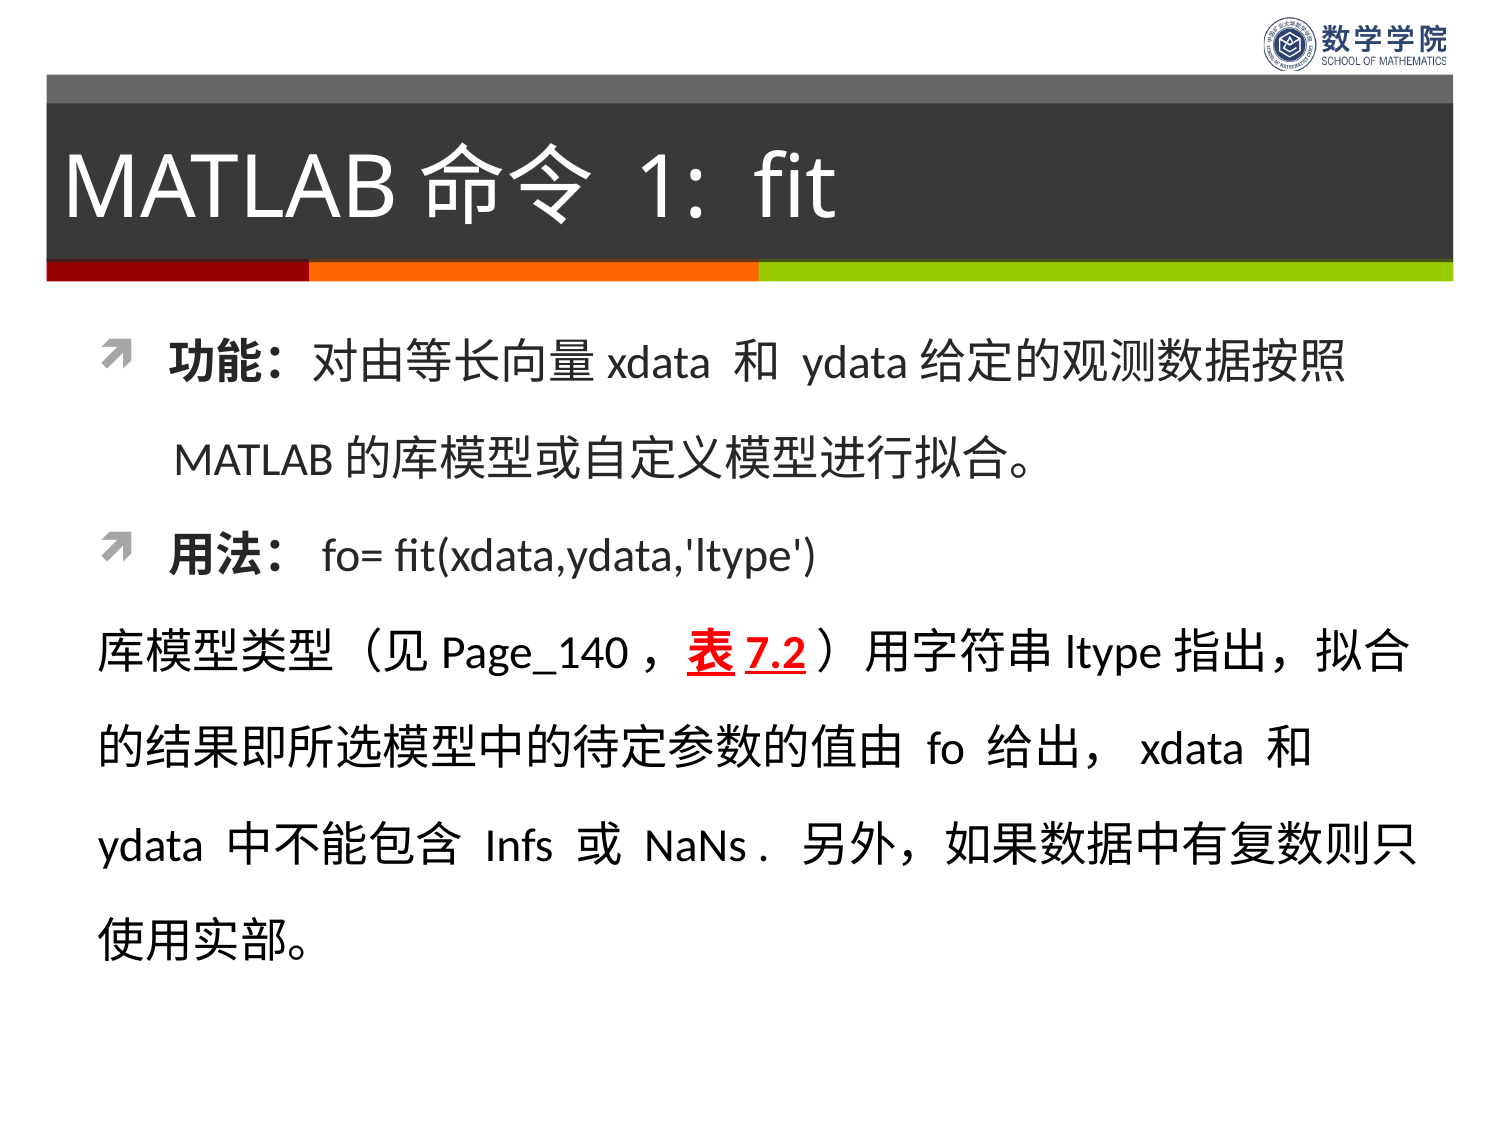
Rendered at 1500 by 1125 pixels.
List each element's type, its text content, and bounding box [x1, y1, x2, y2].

list 功能：对由等长向量xdata 和 ydata给定的观测数据按照 MATLAB的库模型或自定义模型进行拟合。 用法：fo= fit(xdata,ydata,'ltype') 库模型类型（见Page_140，表7.2）用字符串ltype指出，拟合 的结果即所选模型中的待定参数的值由 fo 给出，xdata 和 ydata 中不能包含 Infs 或 NaNs . 另外，如果数据中有复数则只 使用实部。 [82, 323, 1454, 1062]
picture [1263, 17, 1447, 71]
title MATLAB命令 1: fit [46, 103, 1454, 263]
